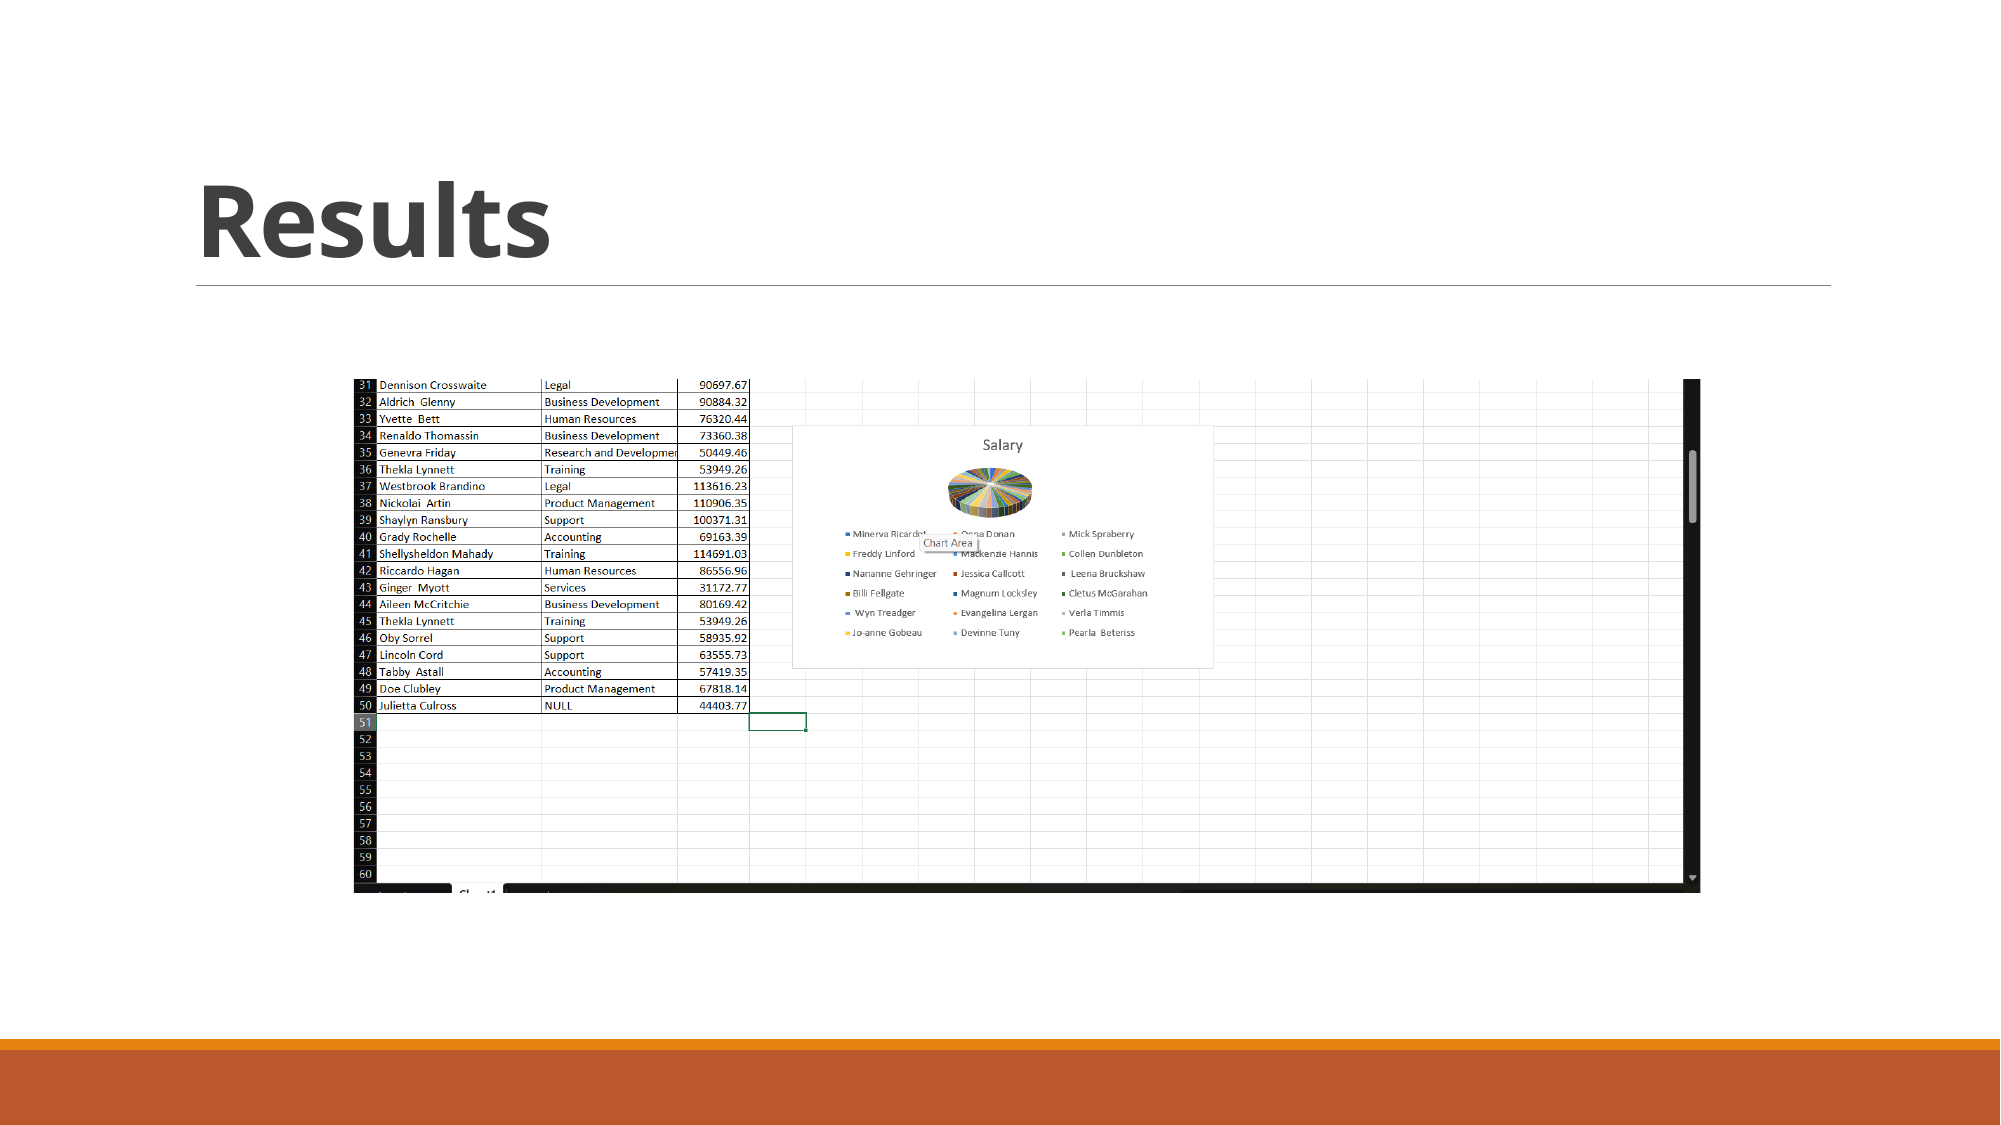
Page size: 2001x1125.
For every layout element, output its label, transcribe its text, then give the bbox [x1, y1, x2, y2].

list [353, 378, 1702, 894]
title Results [180, 47, 1830, 285]
